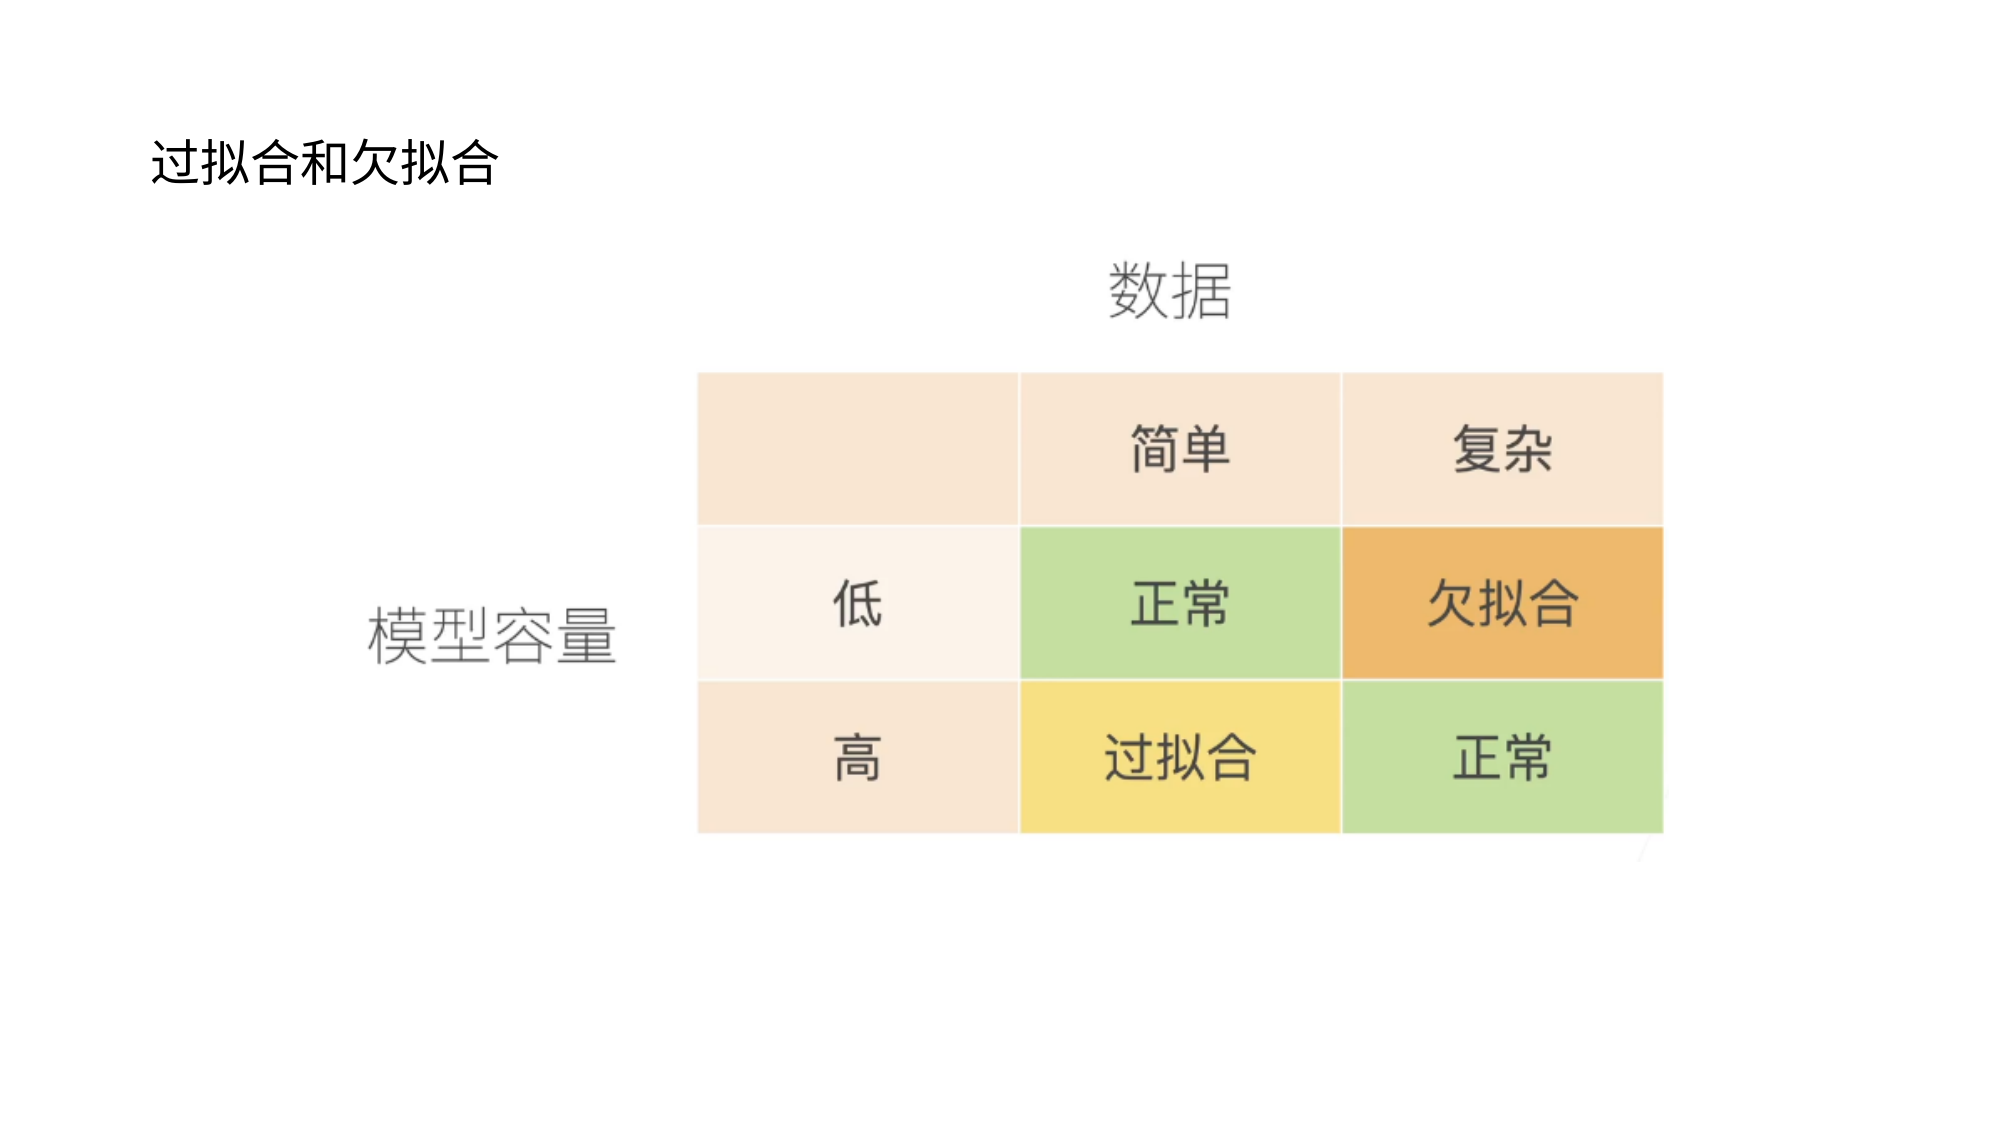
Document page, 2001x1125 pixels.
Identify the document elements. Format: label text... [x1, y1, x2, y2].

text_box 过拟合和欠拟合 [136, 124, 559, 200]
picture [361, 247, 1669, 862]
